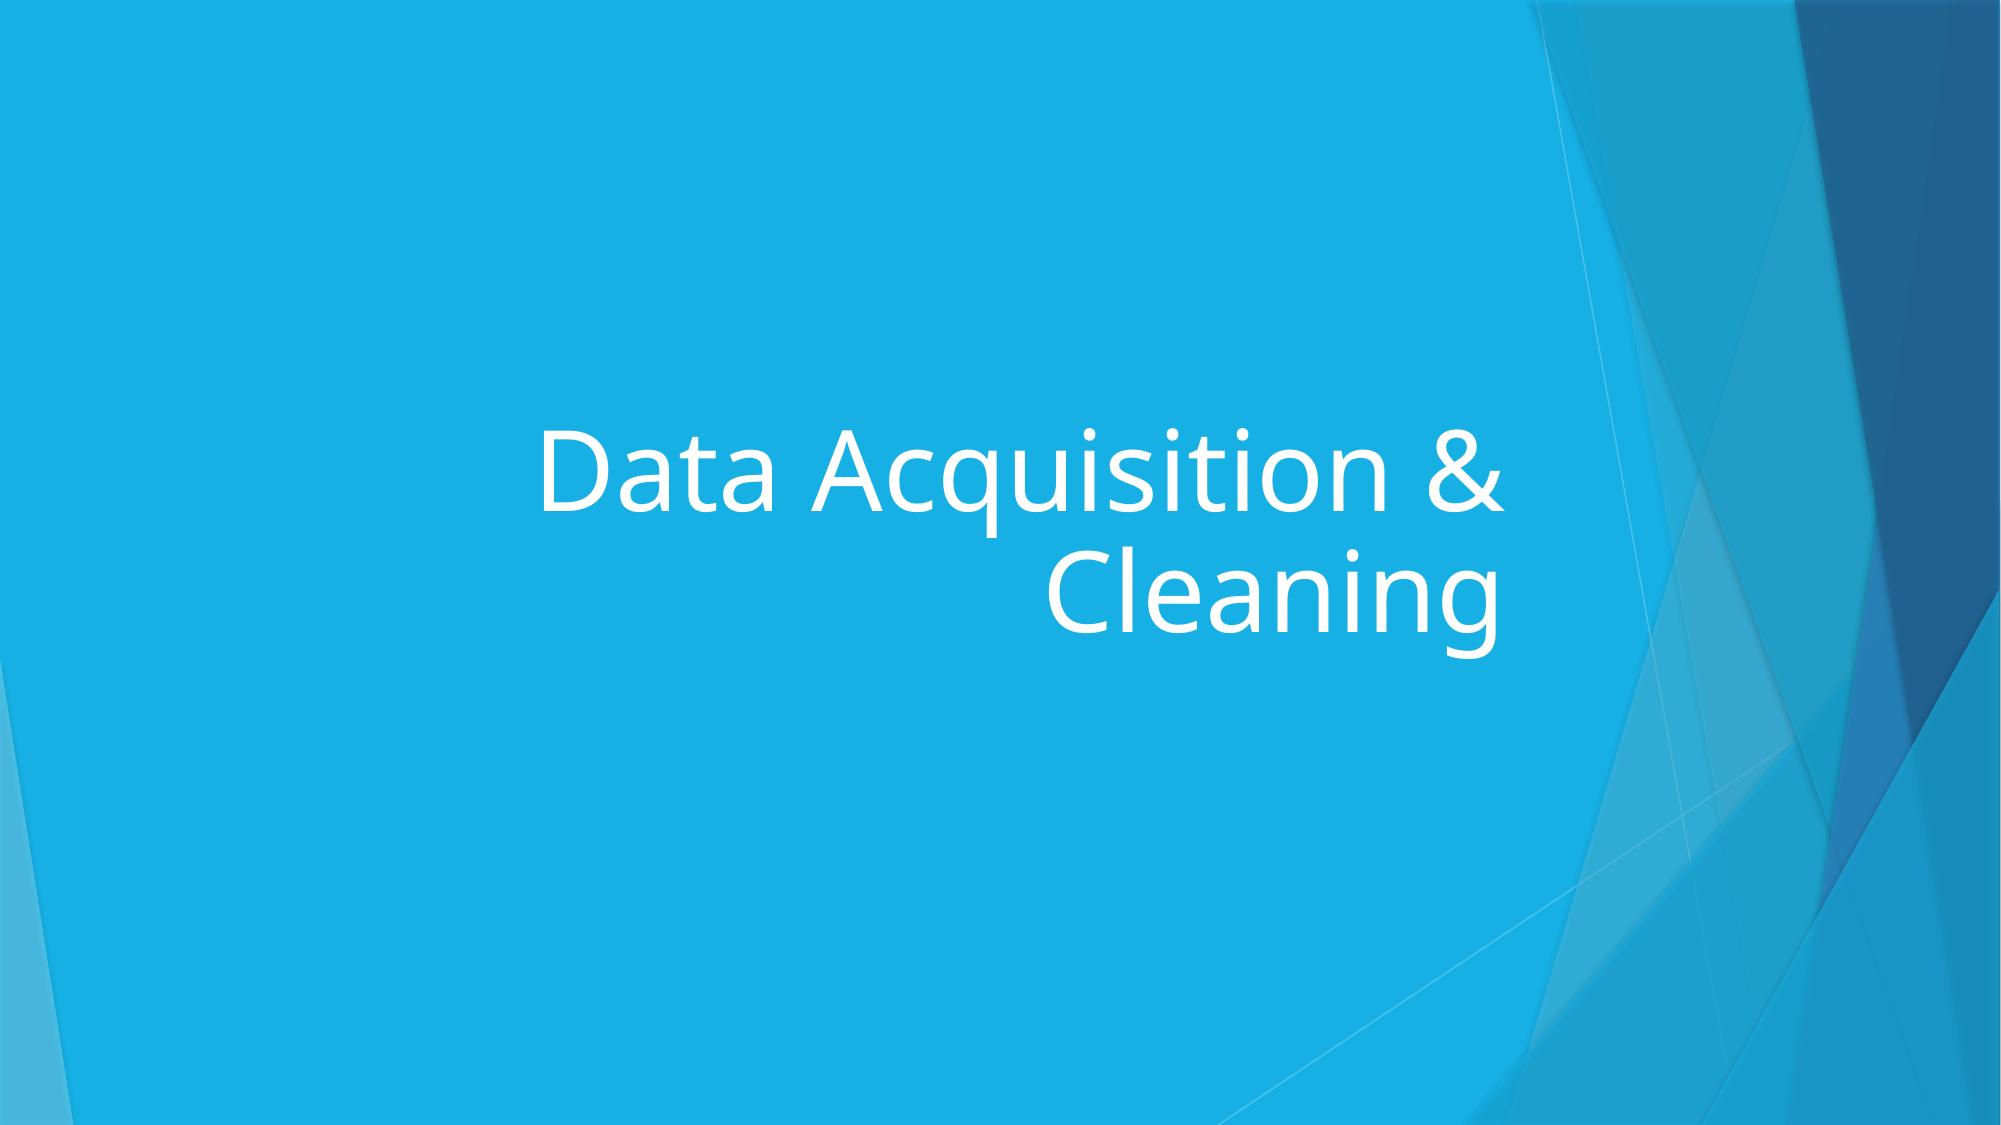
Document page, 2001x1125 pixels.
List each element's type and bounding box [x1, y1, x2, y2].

text_box [0, 0, 2000, 1125]
